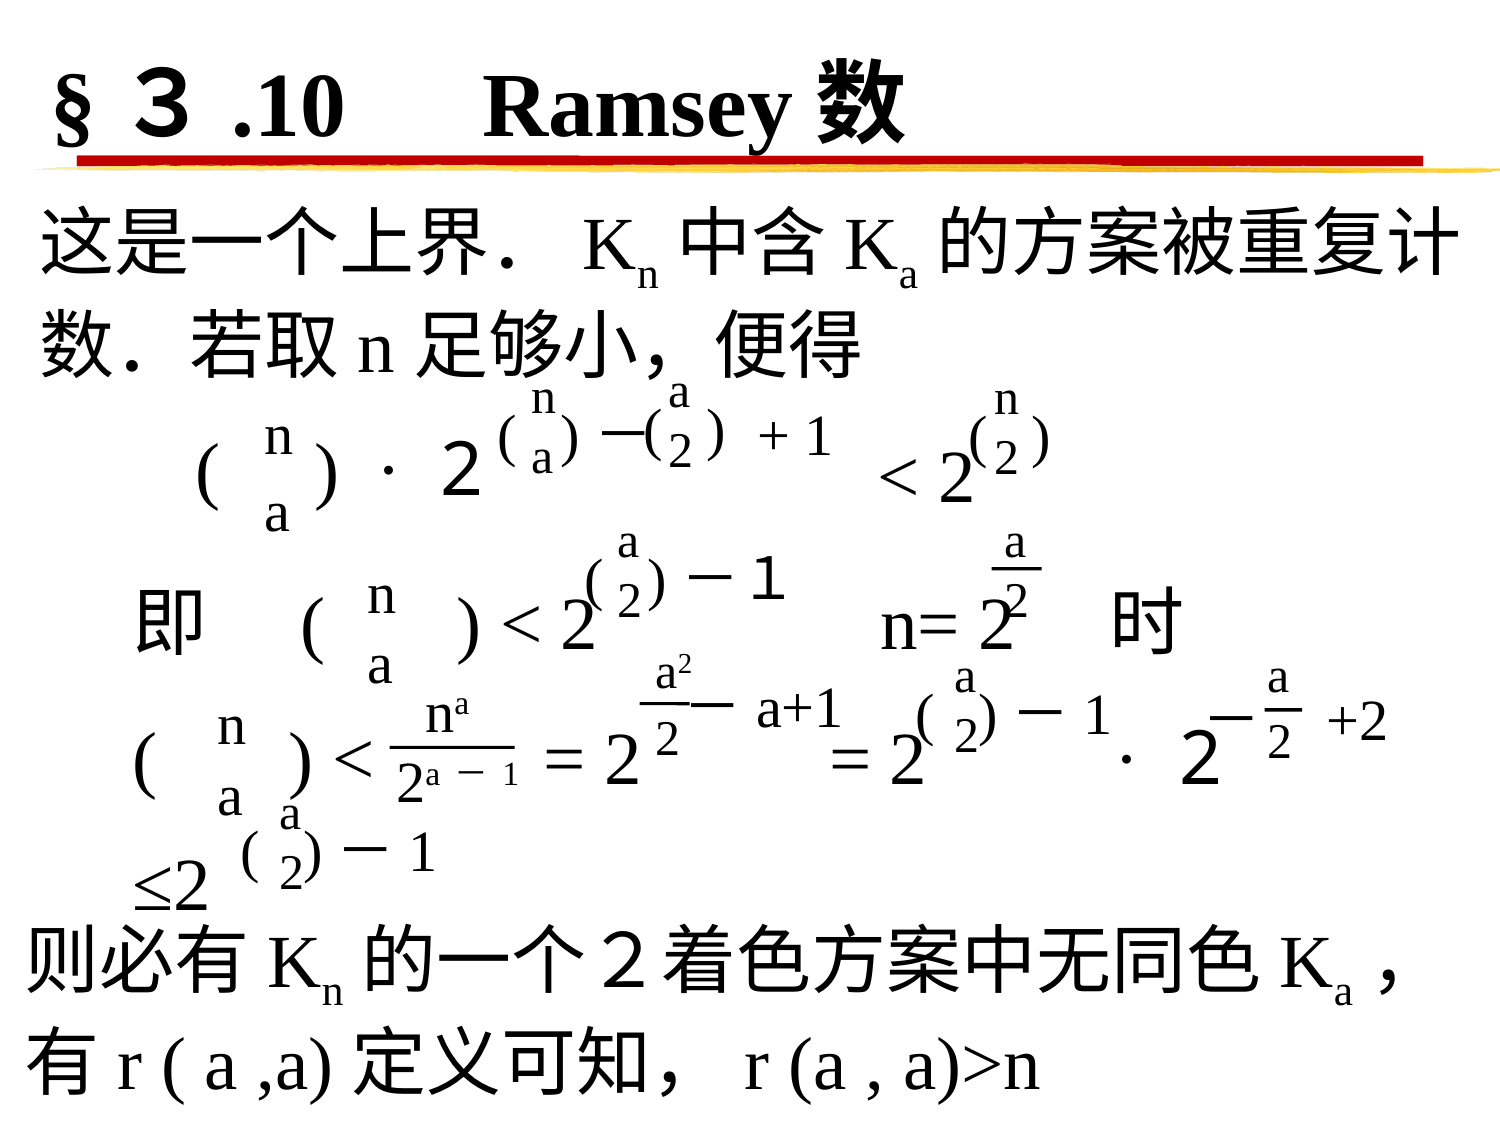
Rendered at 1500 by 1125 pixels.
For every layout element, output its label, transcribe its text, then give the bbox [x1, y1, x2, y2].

text_box 则必有Kn的一个２着色方案中无同色Ka， 有r ( a ,a)定义可知，r (a , a)>n [9, 904, 1461, 1112]
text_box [862, 356, 1067, 498]
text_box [34, 37, 1500, 175]
text_box 这是一个上界．Kn中含Ka的方案被重复计 数．若取n足够小，便得 [25, 187, 1476, 395]
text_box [123, 499, 1401, 934]
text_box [112, 349, 870, 551]
